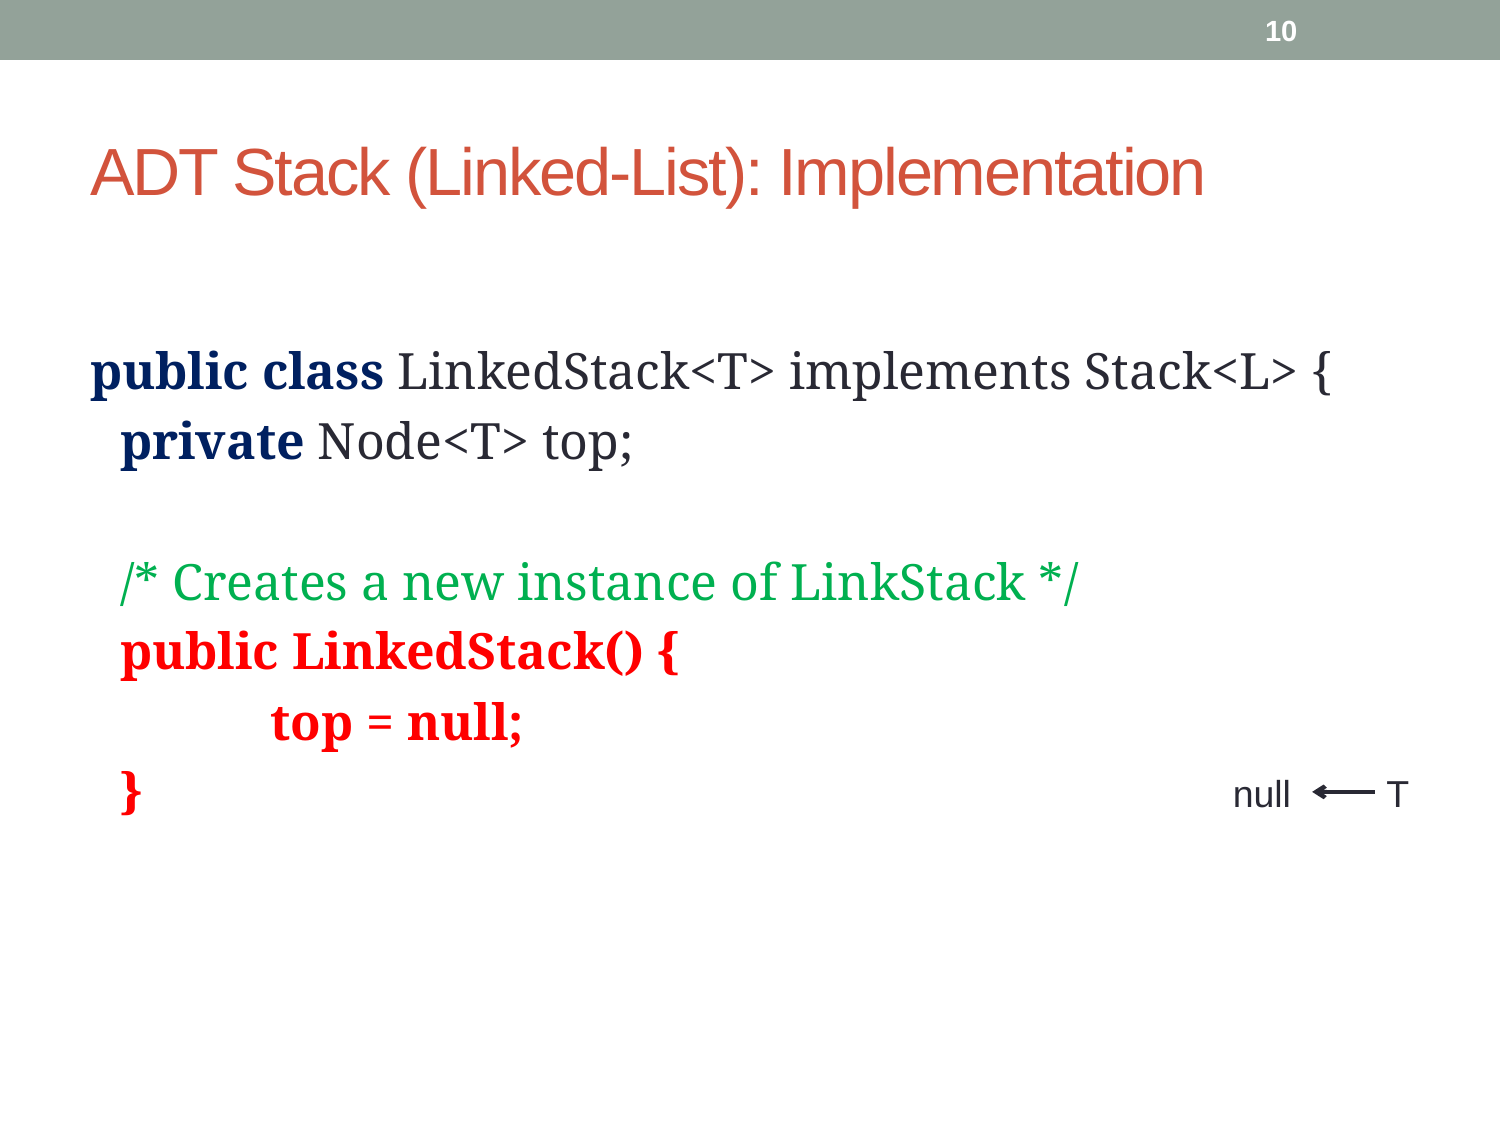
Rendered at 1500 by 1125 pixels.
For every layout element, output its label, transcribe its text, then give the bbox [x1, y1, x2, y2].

slide_number 10 [1250, 3, 1425, 57]
title ADT Stack (Linked-List): Implementation [75, 87, 1425, 250]
text_box max 4 [1326, 794, 1371, 798]
text_box T [1371, 762, 1425, 823]
list public class LinkedStack<T> implements Stack<L> { private Node<T> top; /* Creates a new instance of LinkStack */ public LinkedStack() { top = null; } [75, 262, 1425, 1063]
text_box null [1218, 762, 1306, 823]
